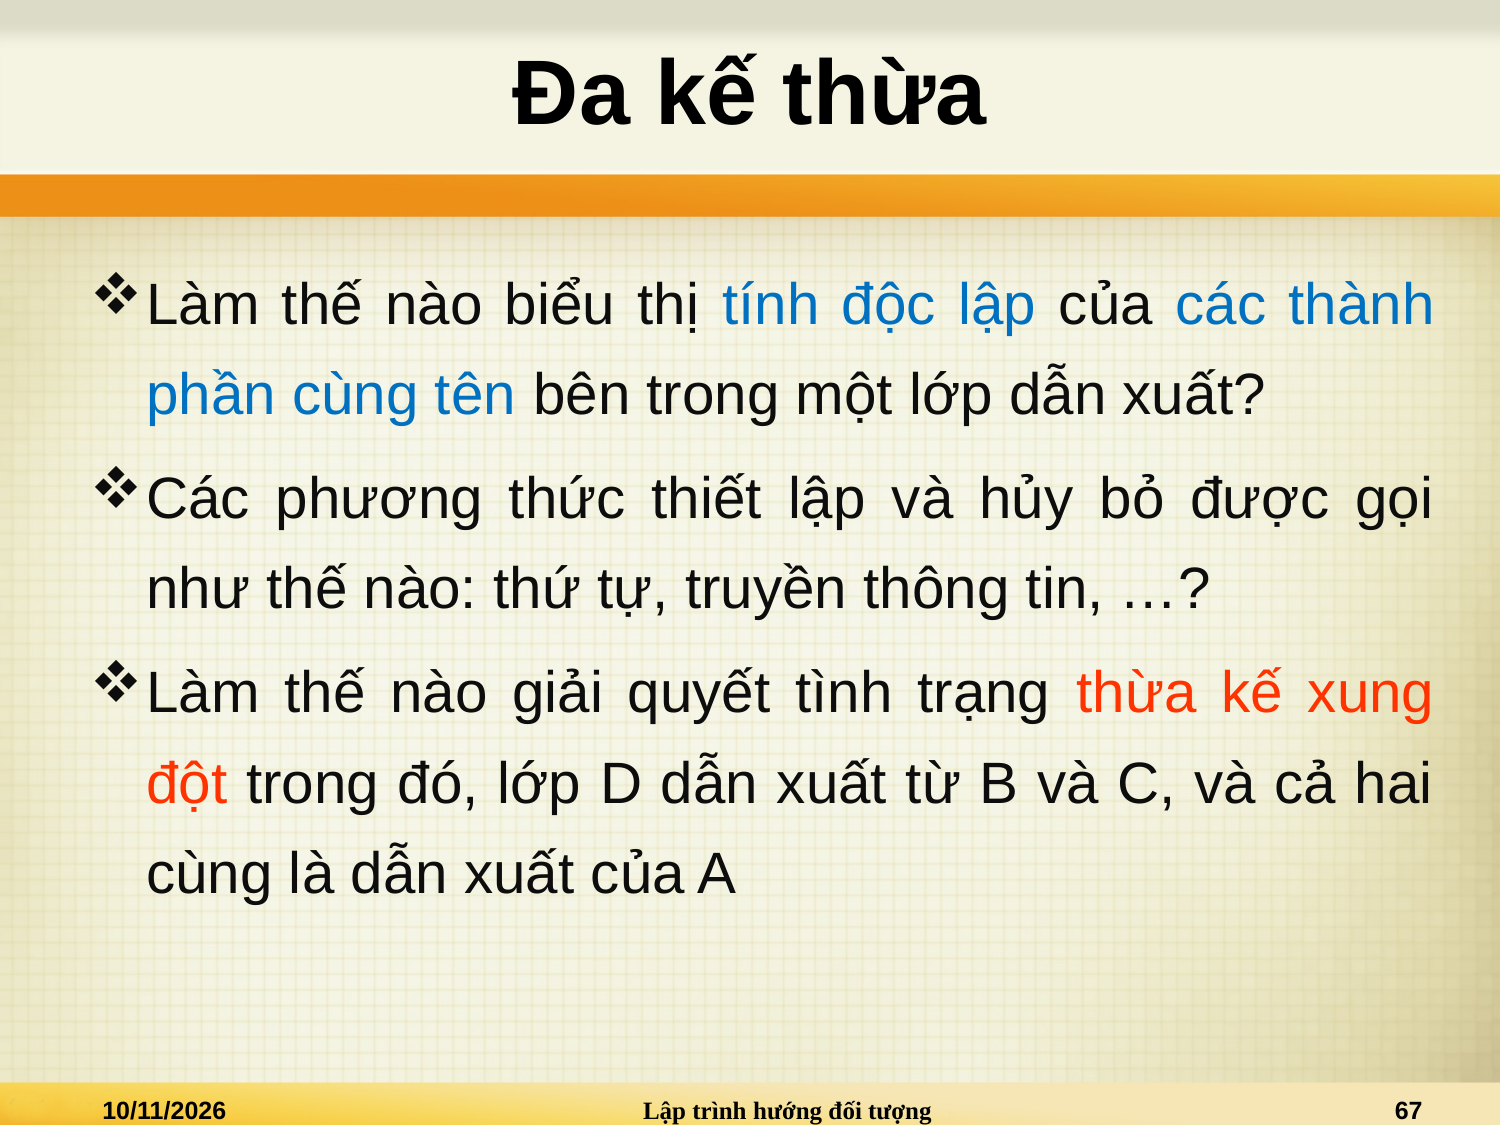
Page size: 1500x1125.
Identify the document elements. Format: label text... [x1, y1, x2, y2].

footer Lập trình hướng đối tượng [549, 1087, 1025, 1125]
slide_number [87, 1087, 438, 1125]
slide_number 67 [1087, 1087, 1438, 1125]
list Làm thế nào biểu thị tính độc lập của các thành phần cùng tên bên trong một lớp dẫn xuất? Các phương thức thiết lập và hủy bỏ được gọi như thế nào: thứ tự, truyền thông tin, …? Làm thế nào giải quyết tình trạng thừa kế xung đột trong đó, lớp D dẫn xuất từ B và C, và cả hai cùng là dẫn xuất của A [75, 237, 1450, 1046]
title Đa kế thừa [0, 0, 1500, 175]
picture [0, 175, 1500, 1125]
